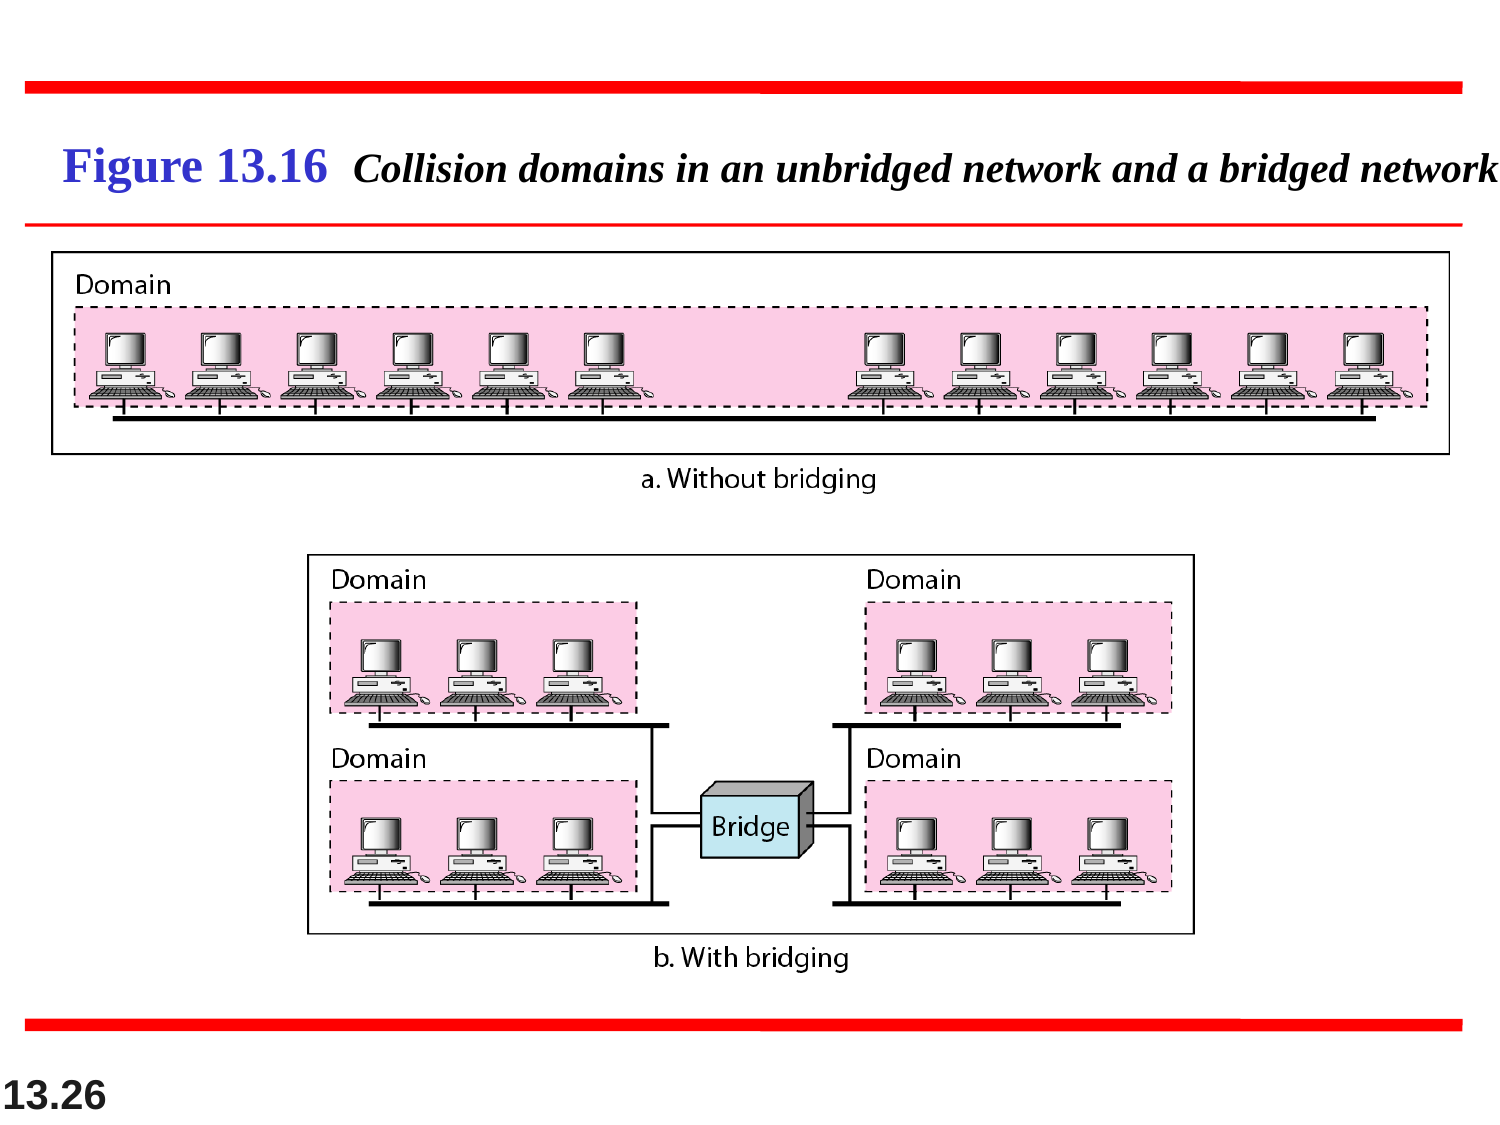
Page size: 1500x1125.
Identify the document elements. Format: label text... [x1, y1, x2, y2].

picture [50, 251, 1450, 975]
text_box Figure 13.16 Collision domains in an unbridged network and a bridged network [47, 124, 1500, 200]
slide_number 13.26 [0, 1050, 300, 1125]
